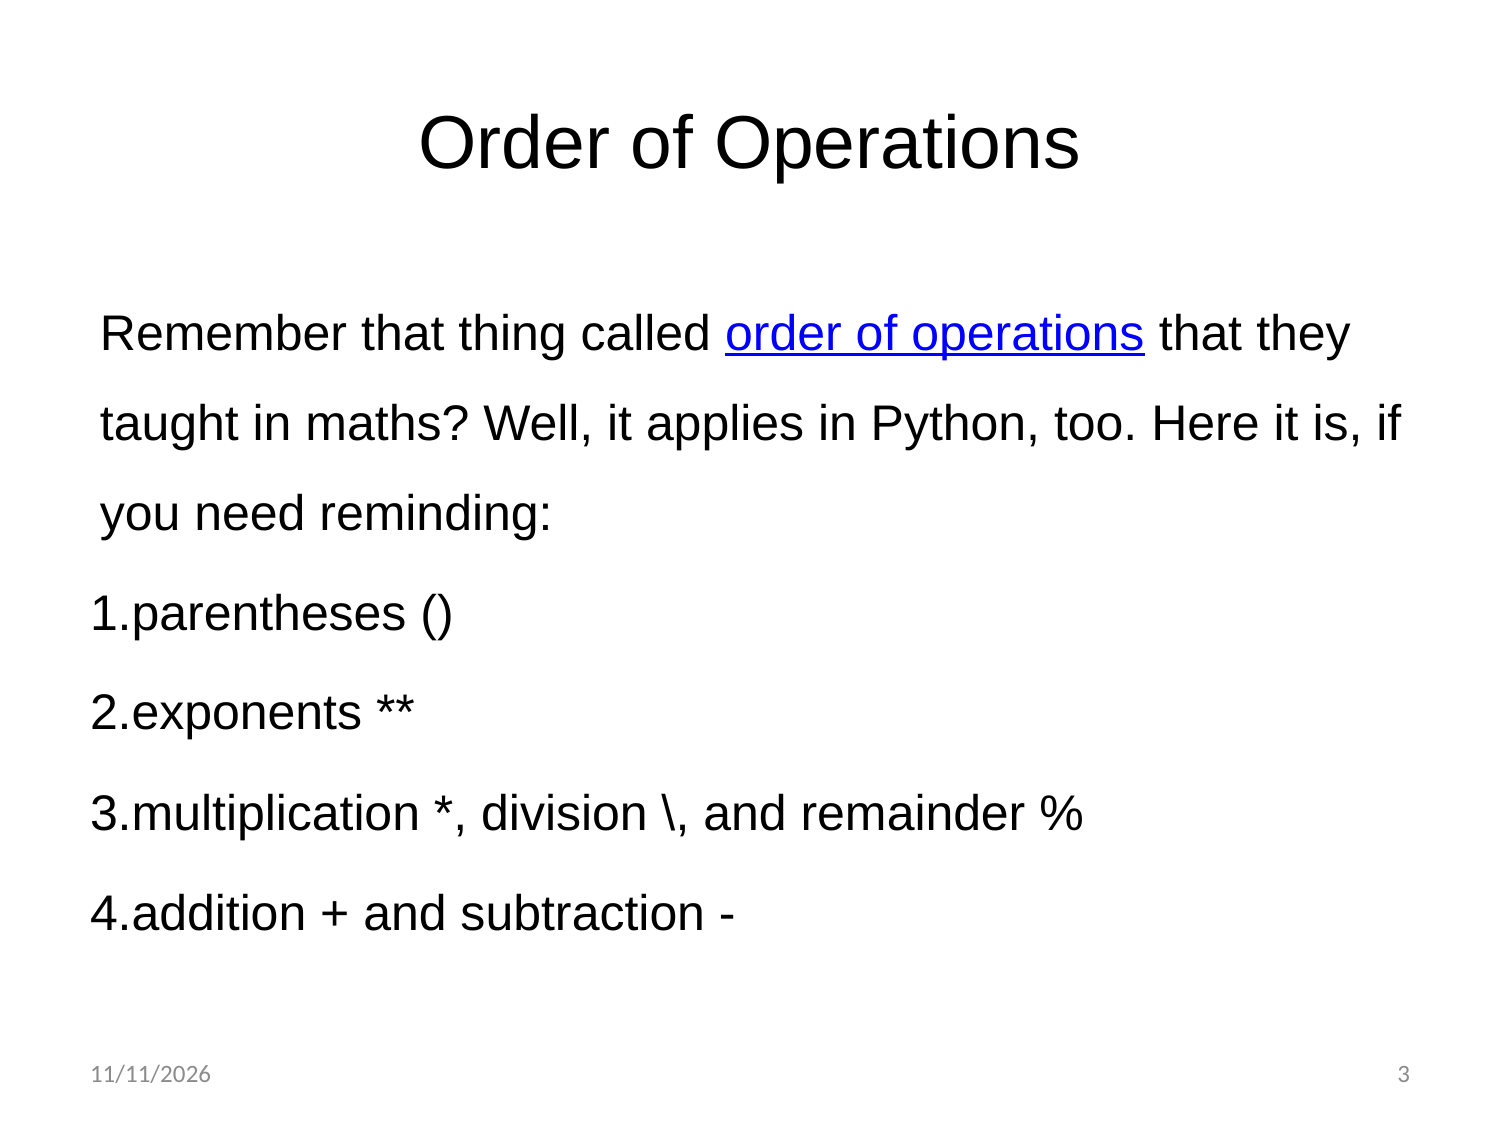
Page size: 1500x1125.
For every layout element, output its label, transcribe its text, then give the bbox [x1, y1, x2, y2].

title Order of Operations [75, 45, 1425, 233]
list Remember that thing called order of operations that they taught in maths? Well, it applies in Python, too. Here it is, if you need reminding: 1.parentheses () 2.exponents ** 3.multiplication *, division \, and remainder % 4.addition + and subtraction - [75, 262, 1425, 1005]
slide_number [75, 1042, 425, 1103]
slide_number 3 [1074, 1042, 1425, 1103]
